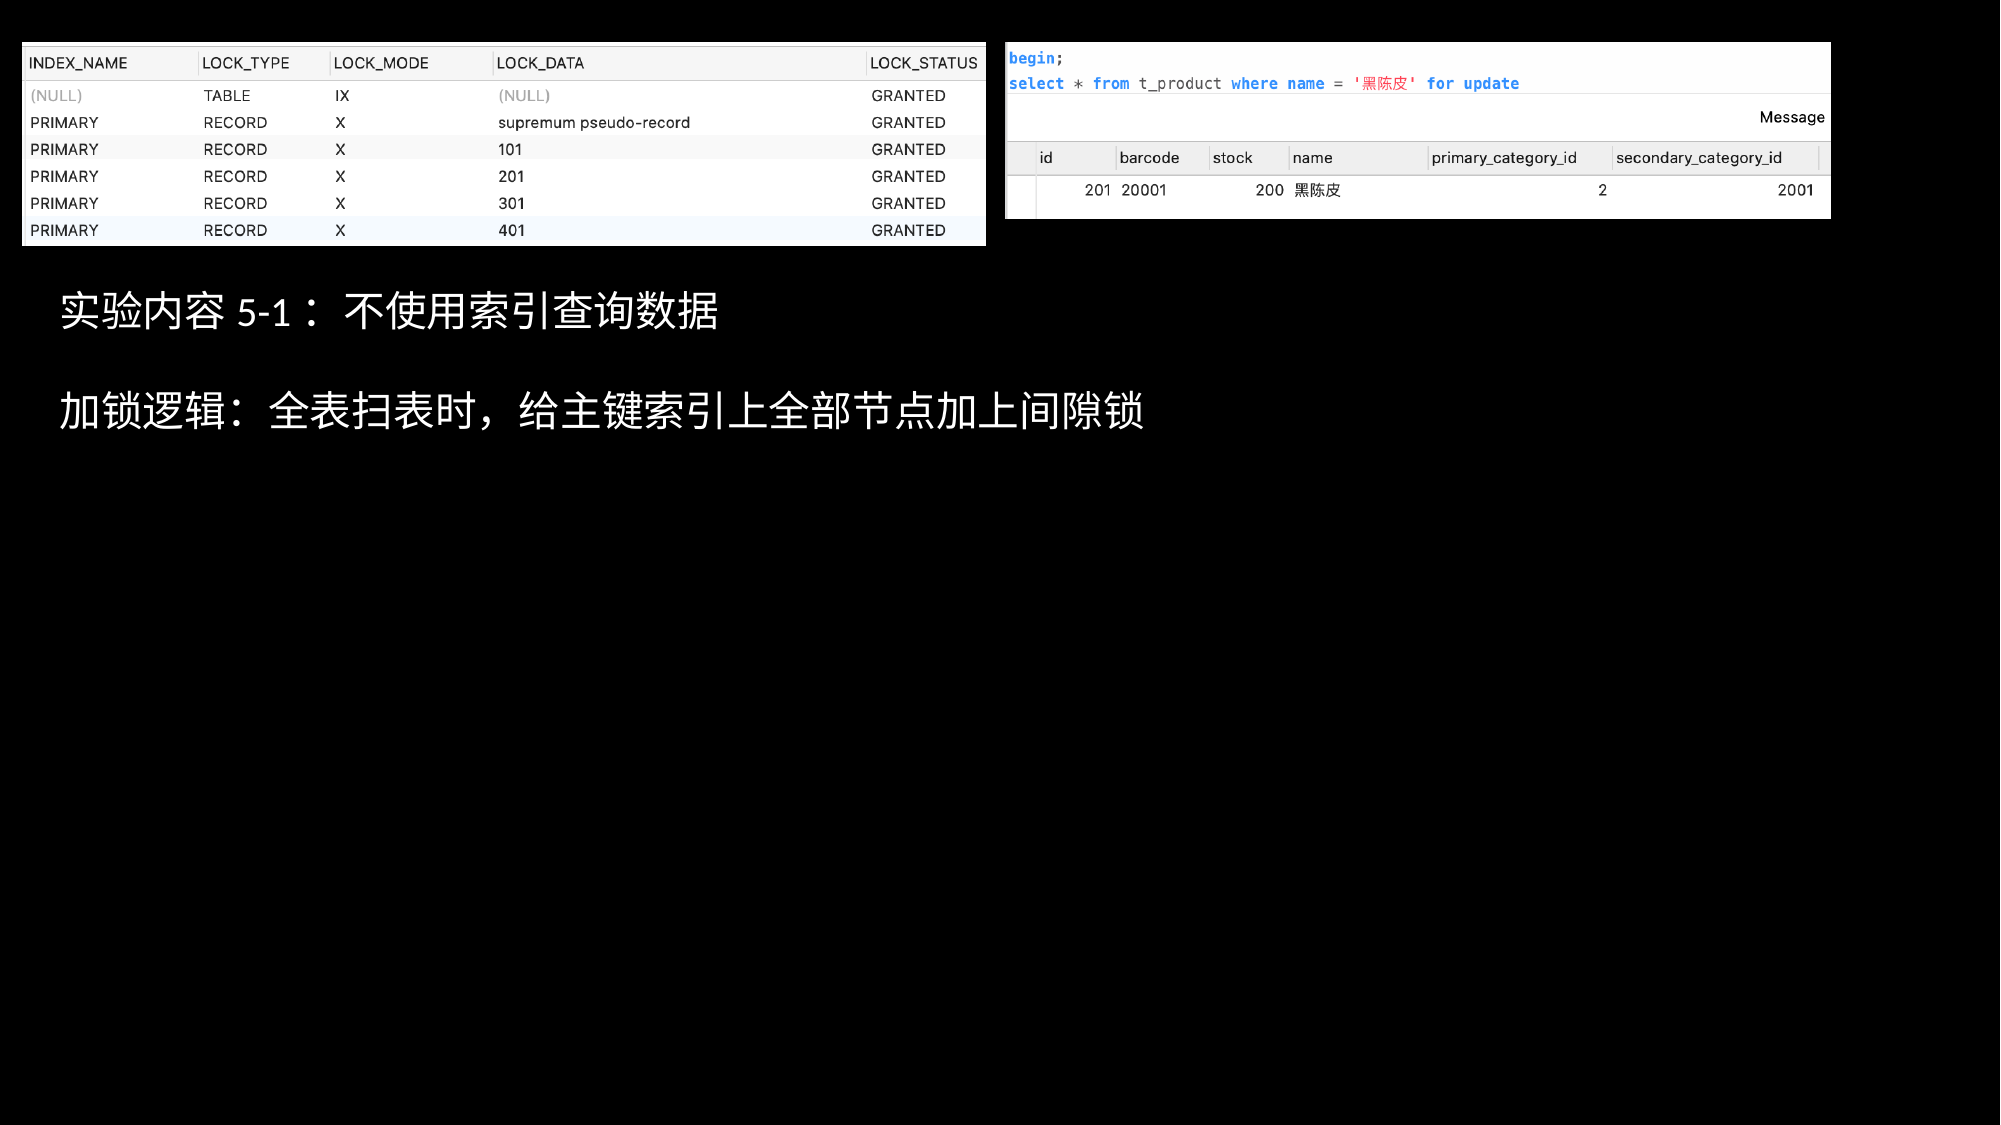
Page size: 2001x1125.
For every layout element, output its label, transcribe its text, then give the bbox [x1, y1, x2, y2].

picture [1005, 42, 1831, 219]
text_box 实验内容5-1：不使用索引查询数据 加锁逻辑：全表扫表时，给主键索引上全部节点加上间隙锁 [44, 277, 1870, 593]
picture [22, 42, 986, 246]
